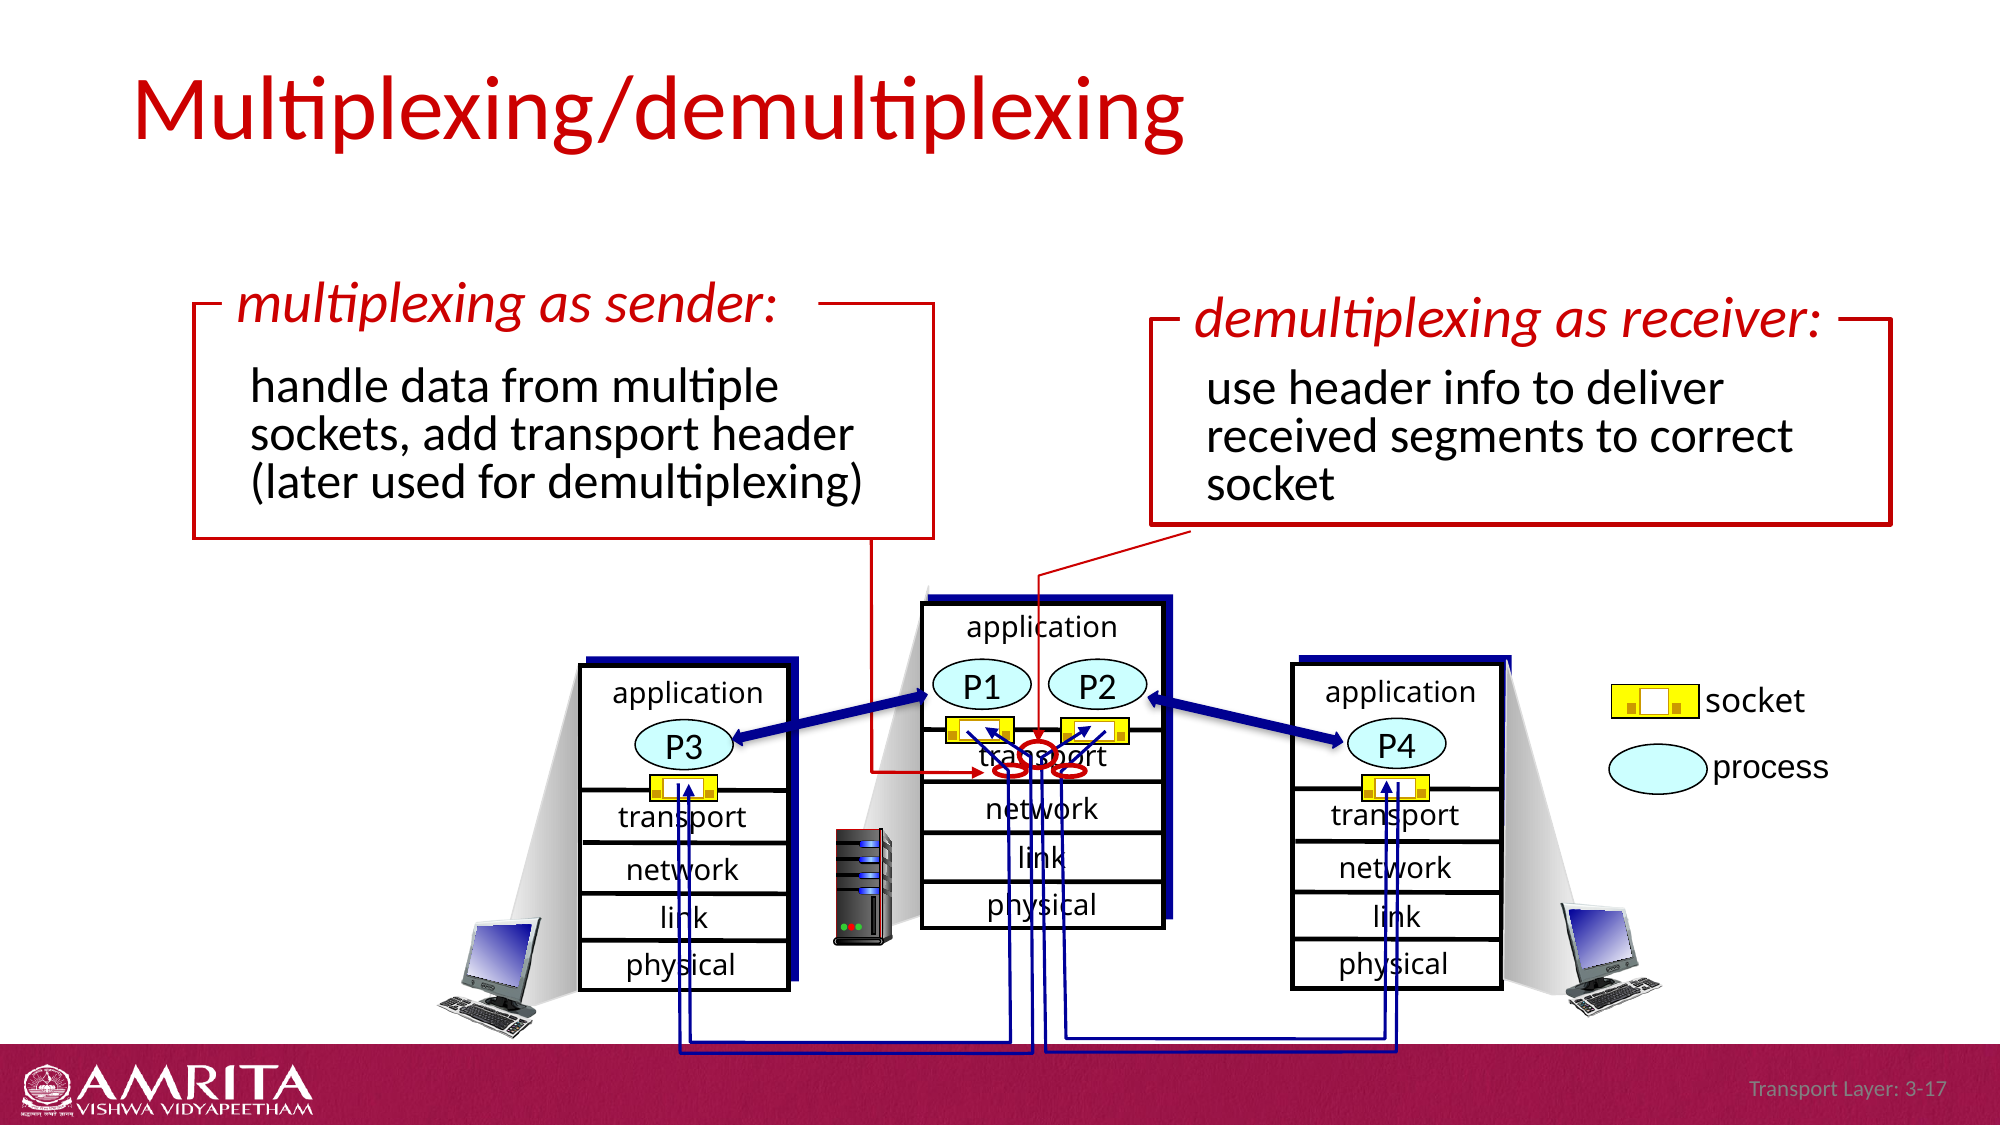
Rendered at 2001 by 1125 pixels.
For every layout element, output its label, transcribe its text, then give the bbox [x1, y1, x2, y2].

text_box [411, 911, 544, 1048]
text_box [729, 708, 1346, 729]
text_box [789, 737, 799, 762]
text_box [924, 586, 929, 603]
text_box link [1398, 893, 1504, 941]
text_box link [1032, 833, 1043, 881]
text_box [1150, 271, 1945, 541]
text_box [1018, 531, 1191, 707]
text_box P3 [635, 719, 733, 770]
text_box [871, 547, 953, 707]
text_box network [574, 840, 678, 894]
text_box [922, 603, 1013, 673]
text_box P1 [937, 659, 1013, 707]
text_box transport [574, 787, 678, 840]
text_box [993, 764, 1020, 777]
text_box application [934, 597, 1013, 651]
text_box [1041, 785, 1399, 1053]
text_box P4 [1347, 718, 1446, 769]
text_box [649, 774, 718, 802]
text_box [945, 735, 1013, 744]
text_box [579, 665, 789, 787]
text_box [1503, 660, 1572, 995]
text_box [871, 735, 937, 747]
text_box [1502, 716, 1506, 827]
text_box application [580, 663, 797, 717]
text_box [833, 828, 893, 946]
text_box [916, 610, 922, 640]
slide_number Transport Layer: 3-17 [1512, 1056, 1963, 1117]
text_box [1061, 746, 1387, 1040]
text_box [1292, 716, 1502, 785]
text_box [1609, 744, 1708, 795]
text_box physical [1032, 882, 1043, 929]
text_box [513, 663, 579, 1001]
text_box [1361, 774, 1430, 802]
text_box network [1031, 785, 1042, 832]
text_box [927, 594, 1013, 603]
text_box physical [1397, 941, 1502, 988]
text_box transport [1398, 785, 1504, 838]
text_box [1298, 655, 1512, 676]
text_box socket [1690, 671, 1821, 727]
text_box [1556, 896, 1687, 1026]
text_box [1611, 684, 1700, 719]
text_box physical [572, 935, 679, 989]
title Multiplexing/demultiplexing [131, 47, 1952, 195]
text_box [678, 735, 1033, 1054]
text_box link [575, 894, 679, 942]
text_box application [1292, 662, 1506, 716]
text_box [1018, 735, 1191, 768]
text_box process [1697, 737, 1845, 793]
text_box [586, 656, 799, 707]
picture [0, 1044, 2000, 1125]
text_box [193, 256, 986, 539]
text_box network [1398, 838, 1504, 893]
